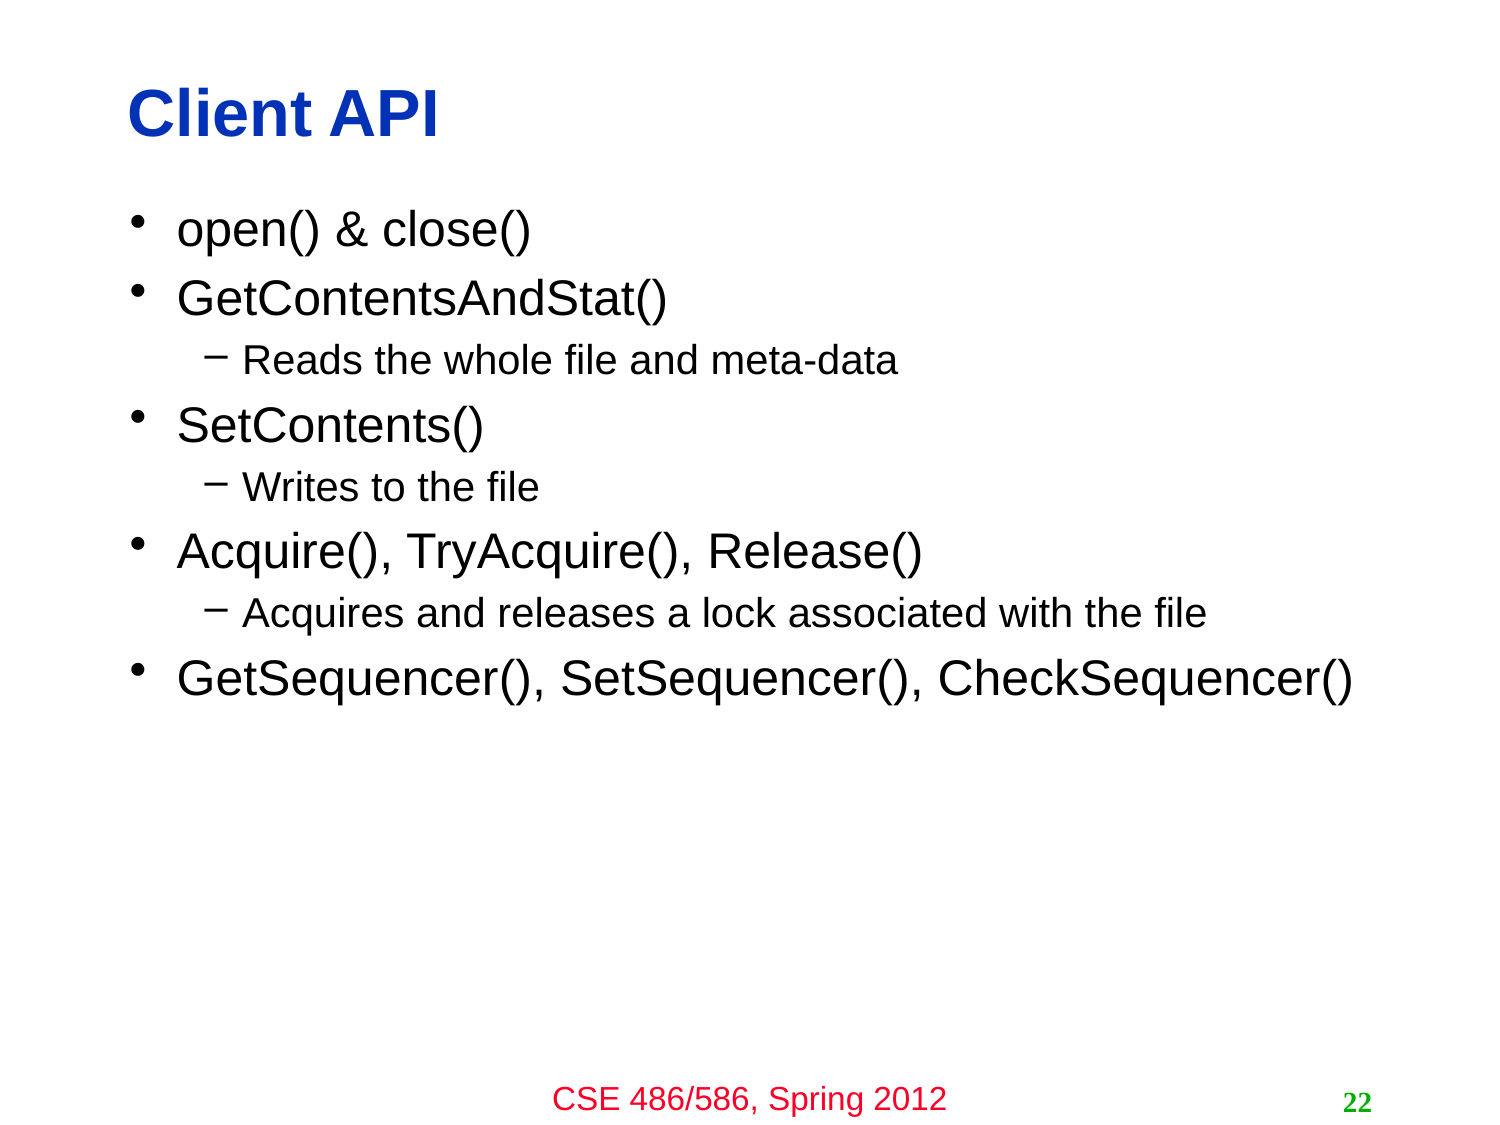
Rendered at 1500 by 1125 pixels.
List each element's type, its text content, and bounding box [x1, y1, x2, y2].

title Client API [112, 53, 1310, 176]
list open() & close() GetContentsAndStat() Reads the whole file and meta-data SetContents() Writes to the file Acquire(), TryAcquire(), Release() Acquires and releases a lock associated with the file GetSequencer(), SetSequencer(), CheckSequencer() [114, 195, 1376, 1005]
slide_number 22 [1074, 1076, 1388, 1125]
